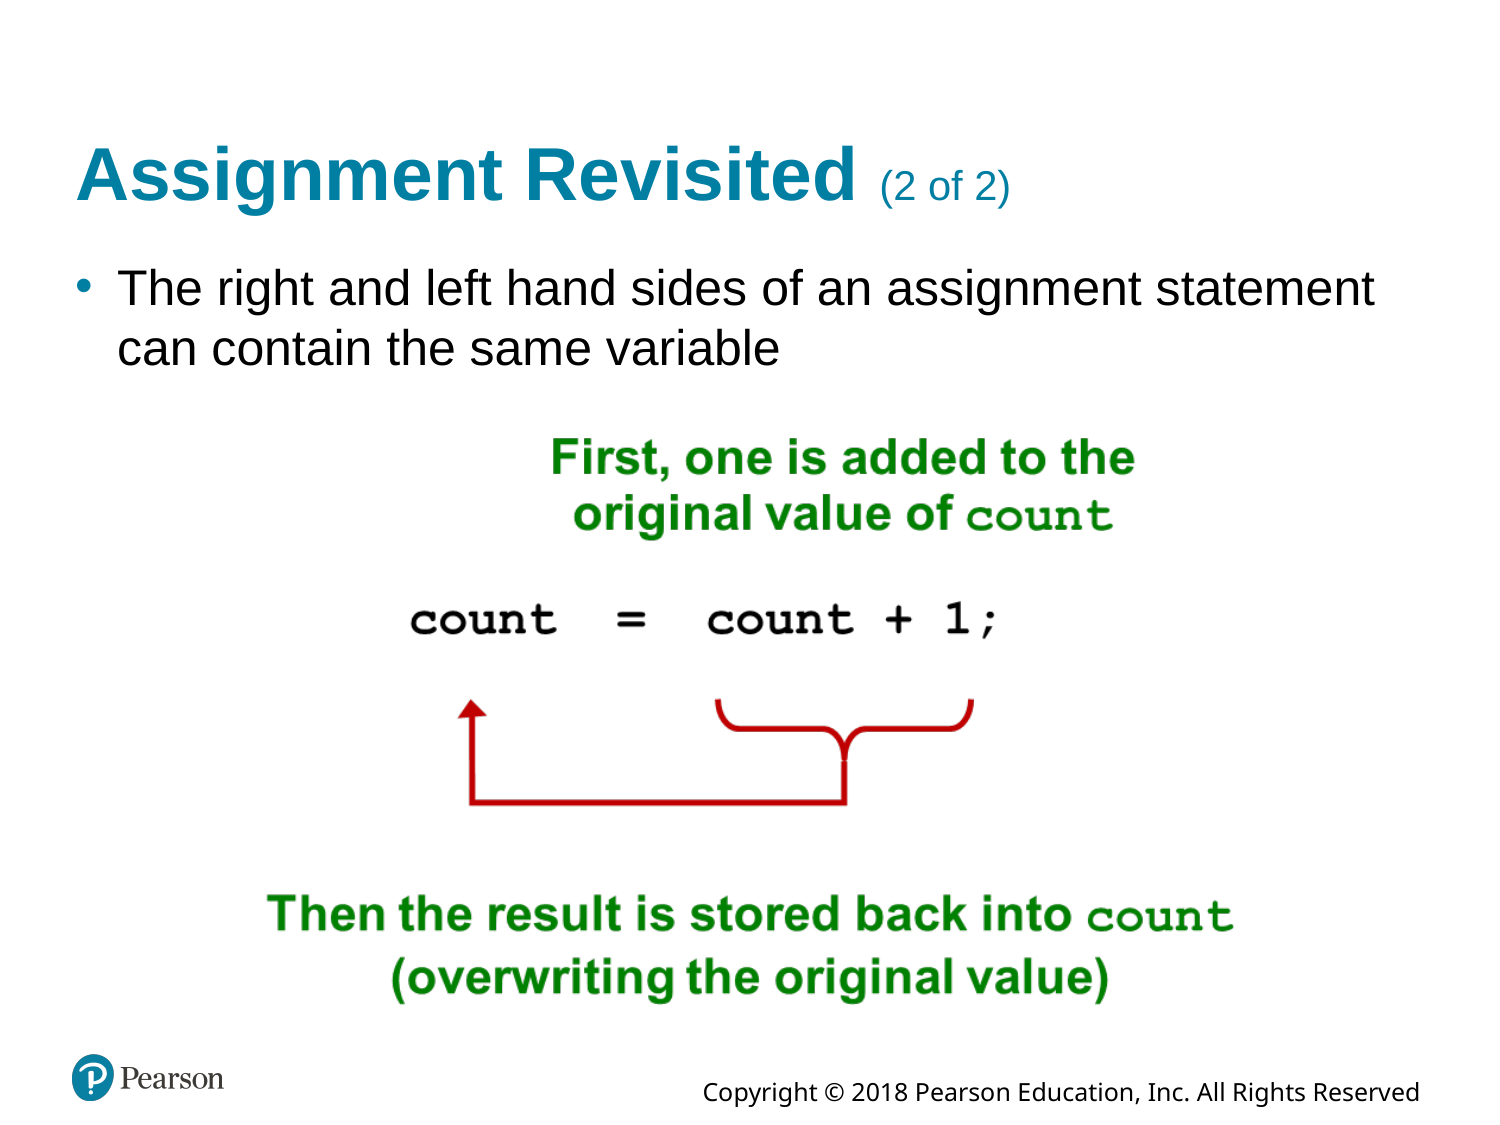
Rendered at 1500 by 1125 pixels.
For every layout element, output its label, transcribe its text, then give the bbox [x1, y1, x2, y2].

picture [80, 1063, 106, 1088]
picture [98, 1054, 224, 1101]
picture [72, 1054, 88, 1070]
picture [236, 411, 1264, 1036]
picture [72, 1087, 83, 1101]
list The right and left hand sides of an assignment statement can contain the same variable [75, 255, 1425, 386]
title Assignment Revisited (2 of 2) [75, 35, 1425, 216]
